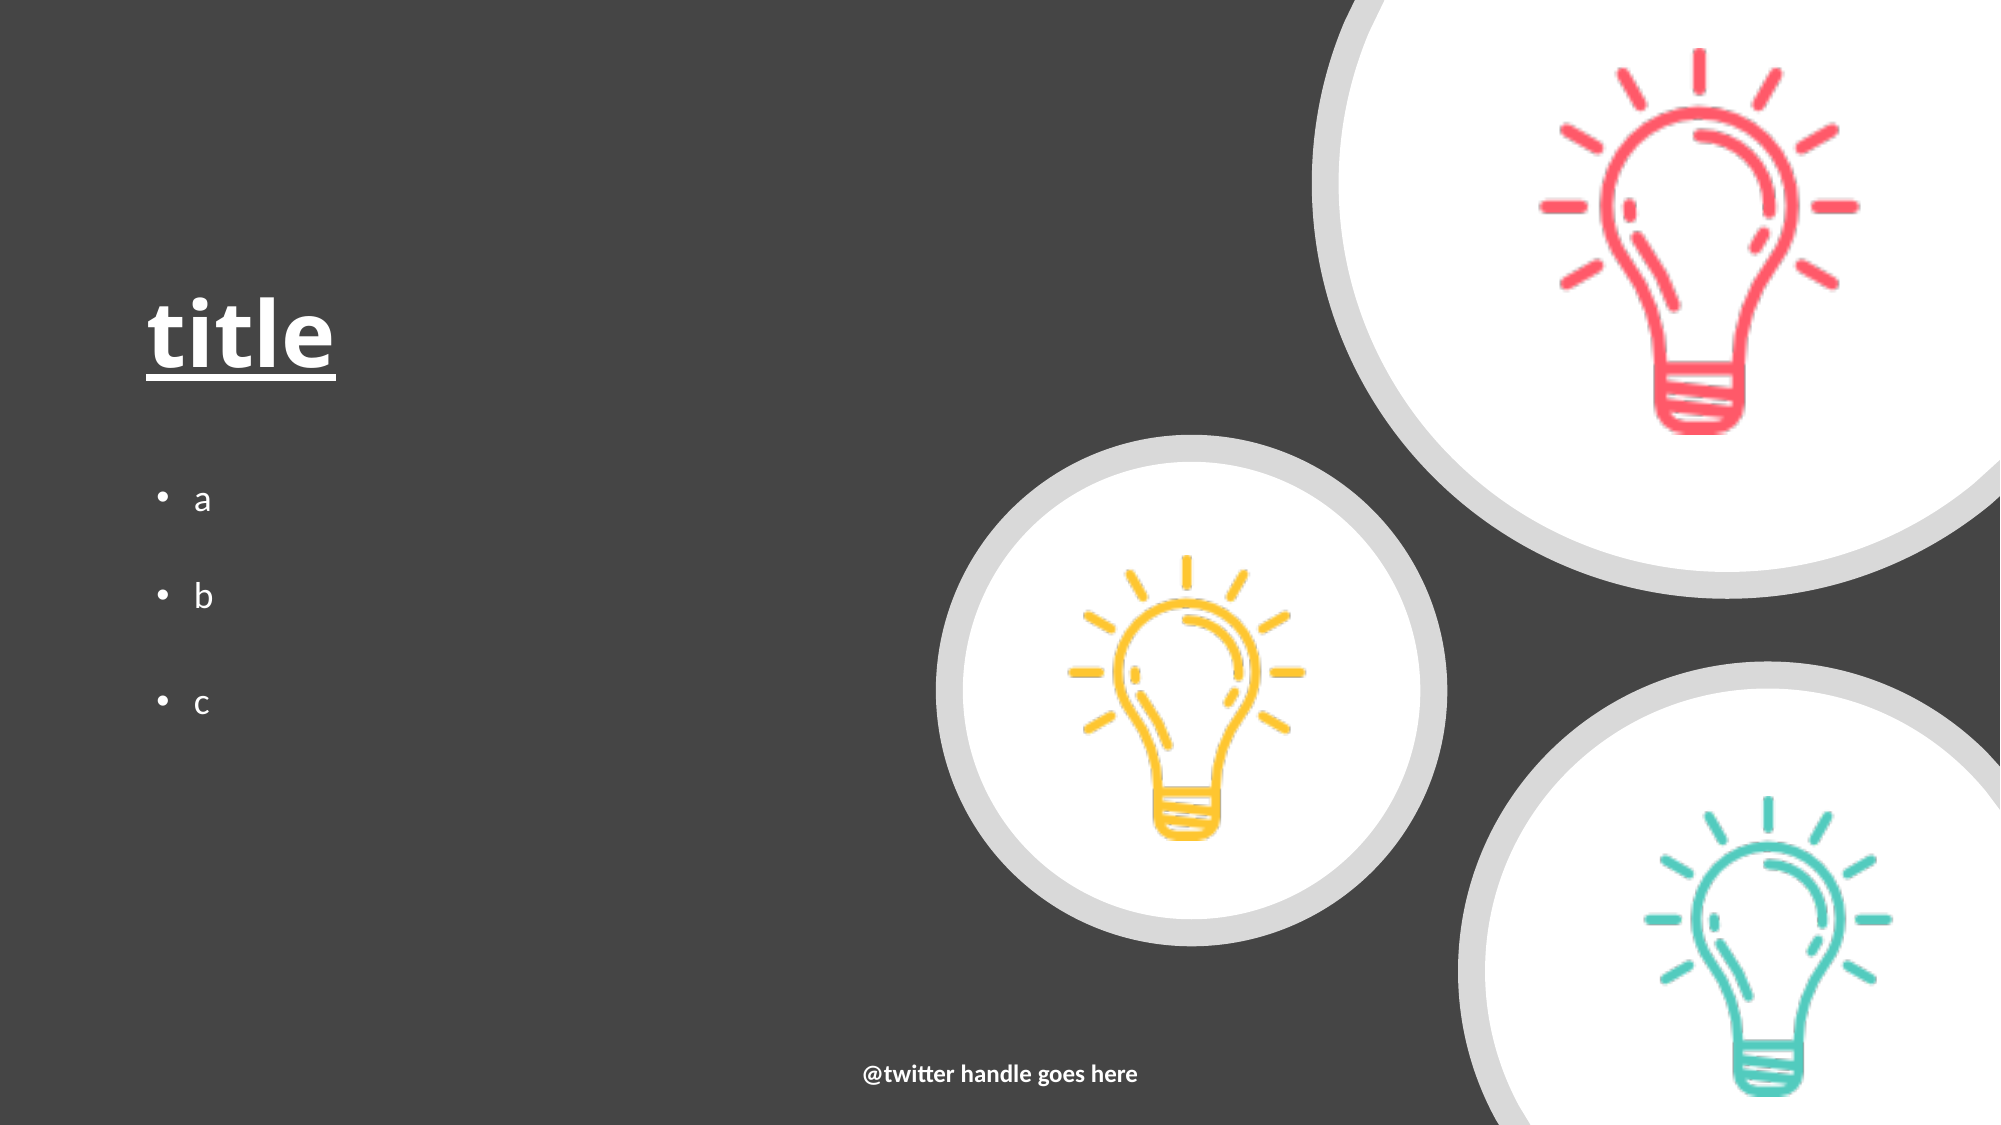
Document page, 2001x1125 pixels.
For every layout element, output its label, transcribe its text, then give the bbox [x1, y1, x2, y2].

picture [1044, 555, 1331, 842]
footer @twitter handle goes here [662, 1042, 1338, 1103]
text_box [1310, 0, 2000, 600]
picture [1619, 796, 1919, 1097]
text_box [934, 433, 1449, 948]
text_box [1337, 0, 2000, 573]
text_box [1484, 687, 2000, 1125]
text_box title [131, 229, 998, 447]
text_box [1456, 660, 2000, 1125]
picture [1507, 48, 1894, 435]
text_box [961, 460, 1422, 921]
text_box a b c [132, 471, 880, 993]
